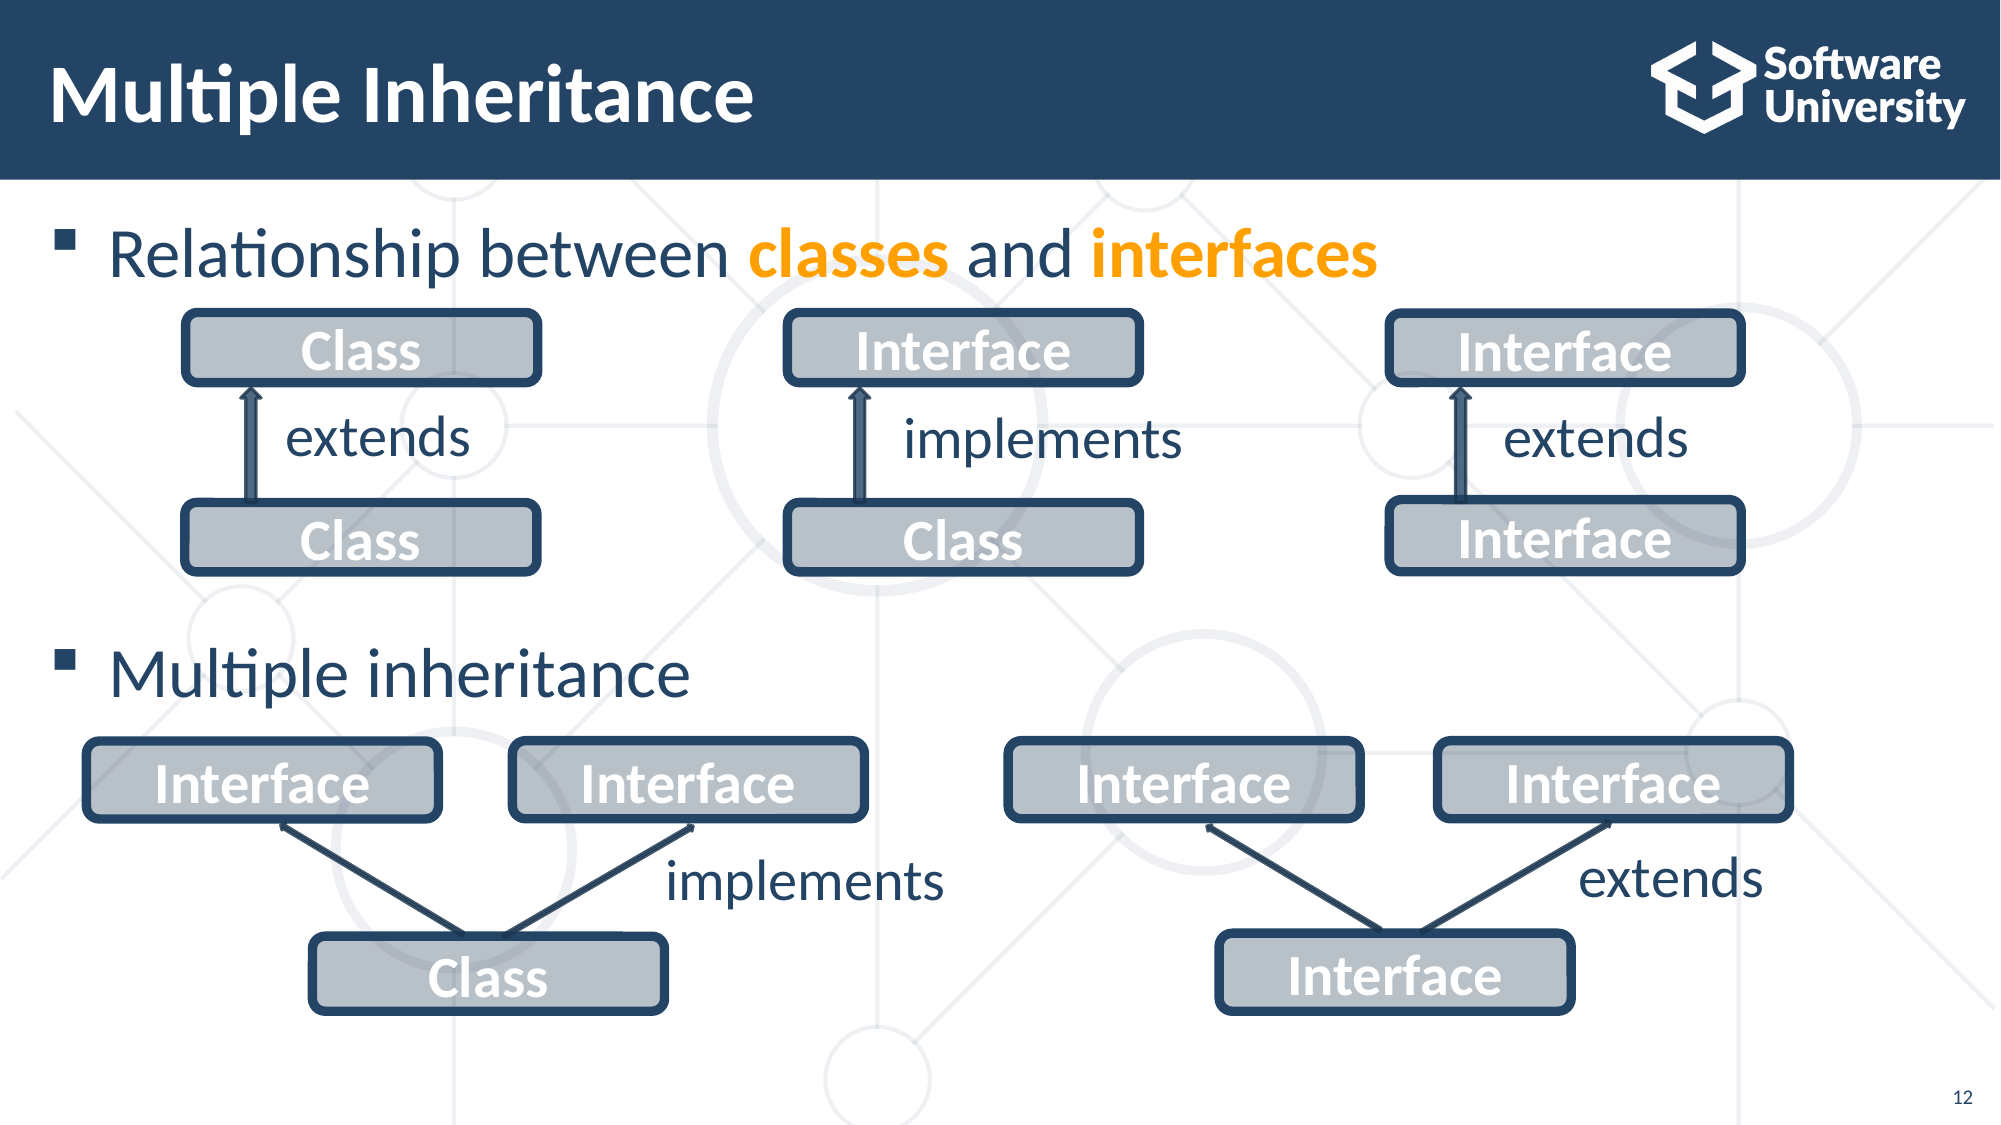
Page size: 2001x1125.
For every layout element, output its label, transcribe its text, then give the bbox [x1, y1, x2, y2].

text_box [1418, 818, 1613, 936]
picture [1651, 41, 1966, 134]
text_box [847, 385, 872, 505]
text_box Interface [785, 310, 1142, 385]
text_box implements [650, 834, 961, 920]
text_box Interface [1006, 738, 1363, 821]
text_box Class [183, 310, 540, 385]
text_box extends [1563, 831, 1779, 917]
text_box extends [1488, 392, 1704, 477]
text_box Interface [1387, 311, 1744, 385]
text_box [1204, 822, 1384, 934]
text_box Interface [1217, 931, 1574, 1014]
text_box [1448, 385, 1473, 505]
text_box Class [785, 500, 1142, 574]
list Relationship between classes and interfaces Multiple inheritance [31, 196, 1970, 1104]
text_box Interface [1435, 738, 1792, 821]
text_box implements [888, 392, 1199, 478]
text_box Class [182, 500, 540, 574]
text_box [278, 821, 466, 938]
slide_number 12 [1927, 1067, 1989, 1117]
text_box Interface [84, 738, 441, 822]
text_box [500, 822, 696, 940]
text_box Interface [510, 738, 867, 821]
text_box [238, 385, 264, 505]
text_box extends [271, 391, 487, 476]
text_box Class [310, 934, 667, 1014]
title Multiple Inheritance [31, 16, 1625, 162]
text_box Interface [1387, 497, 1744, 574]
